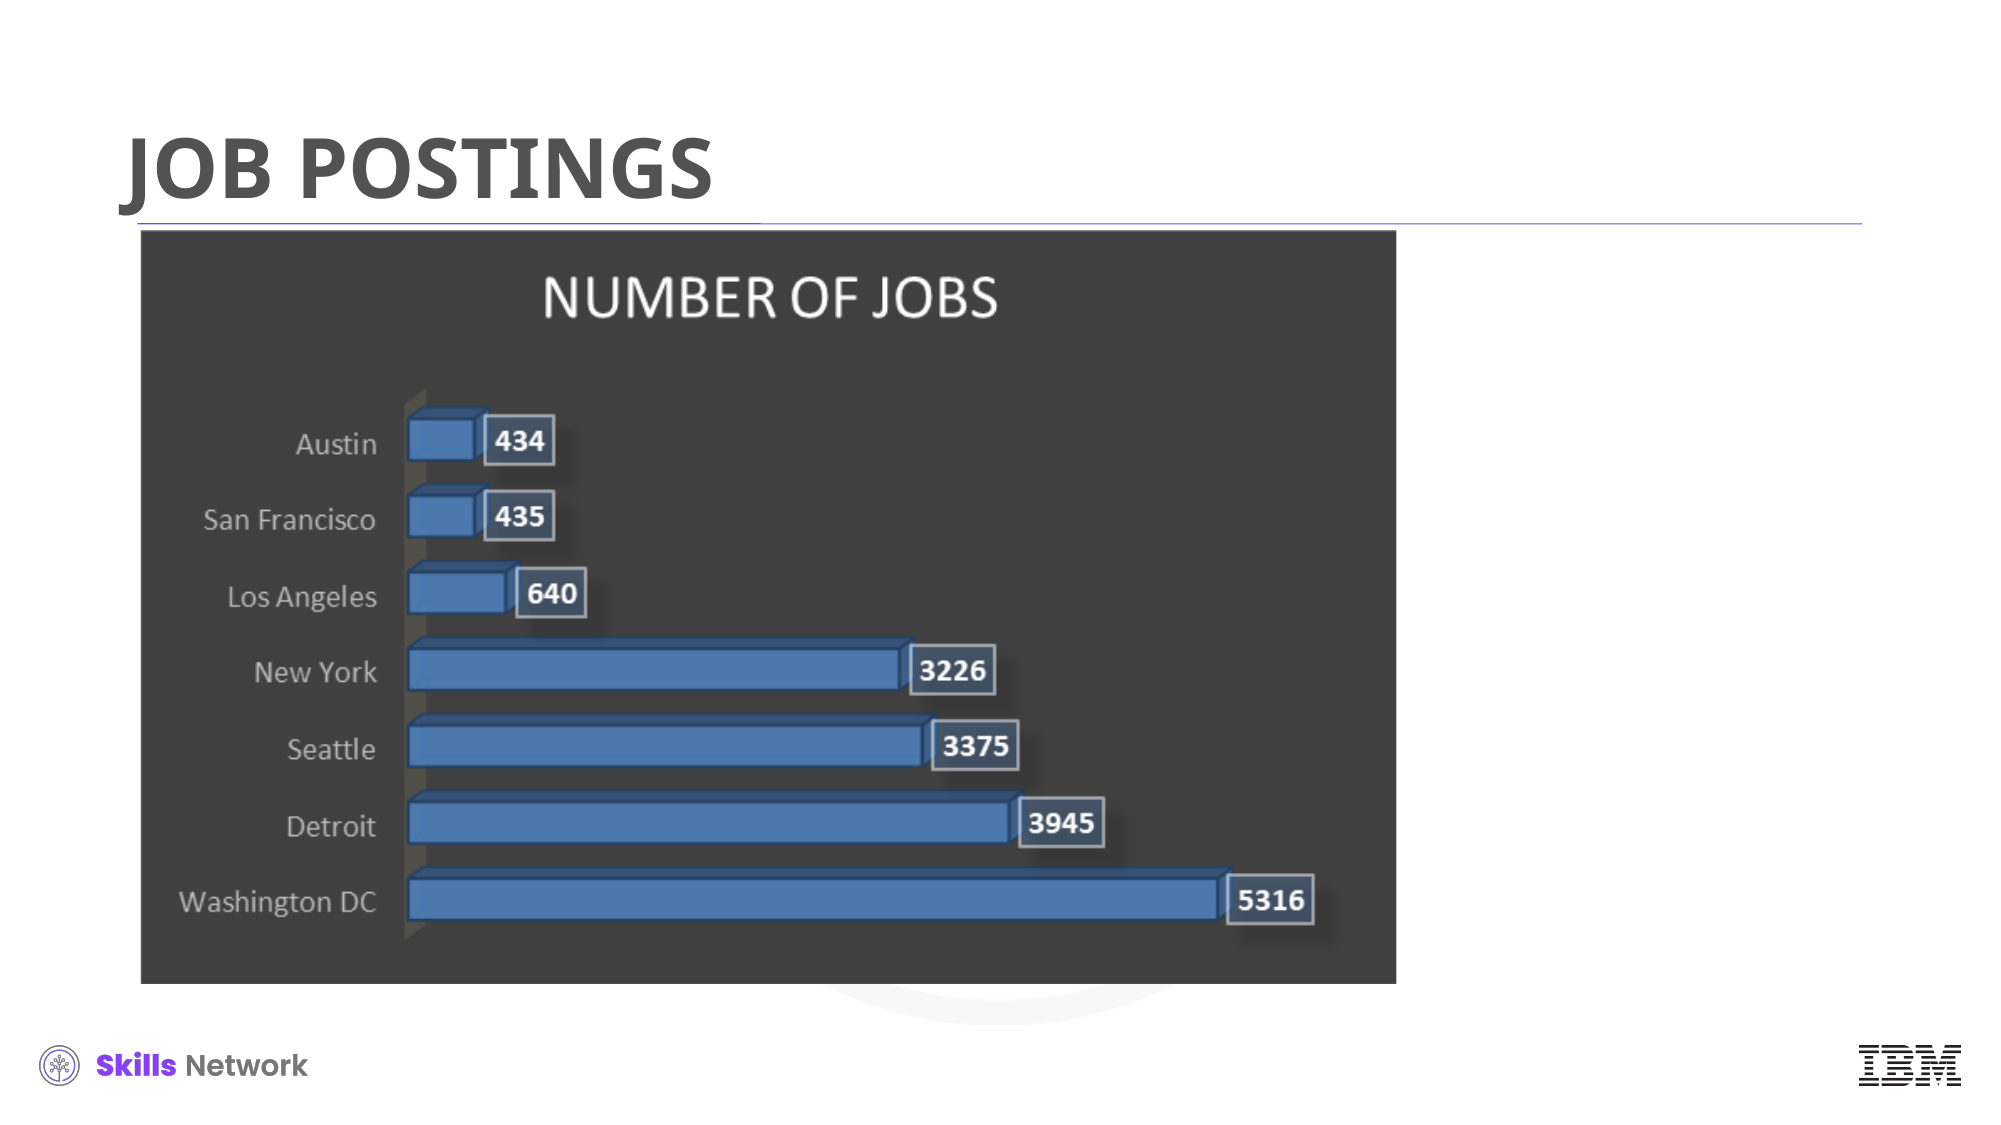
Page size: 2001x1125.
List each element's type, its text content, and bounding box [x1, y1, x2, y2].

title JOB POSTINGS [88, 62, 1061, 281]
picture [39, 1045, 308, 1086]
picture [1859, 1045, 1961, 1086]
picture [140, 230, 1397, 984]
